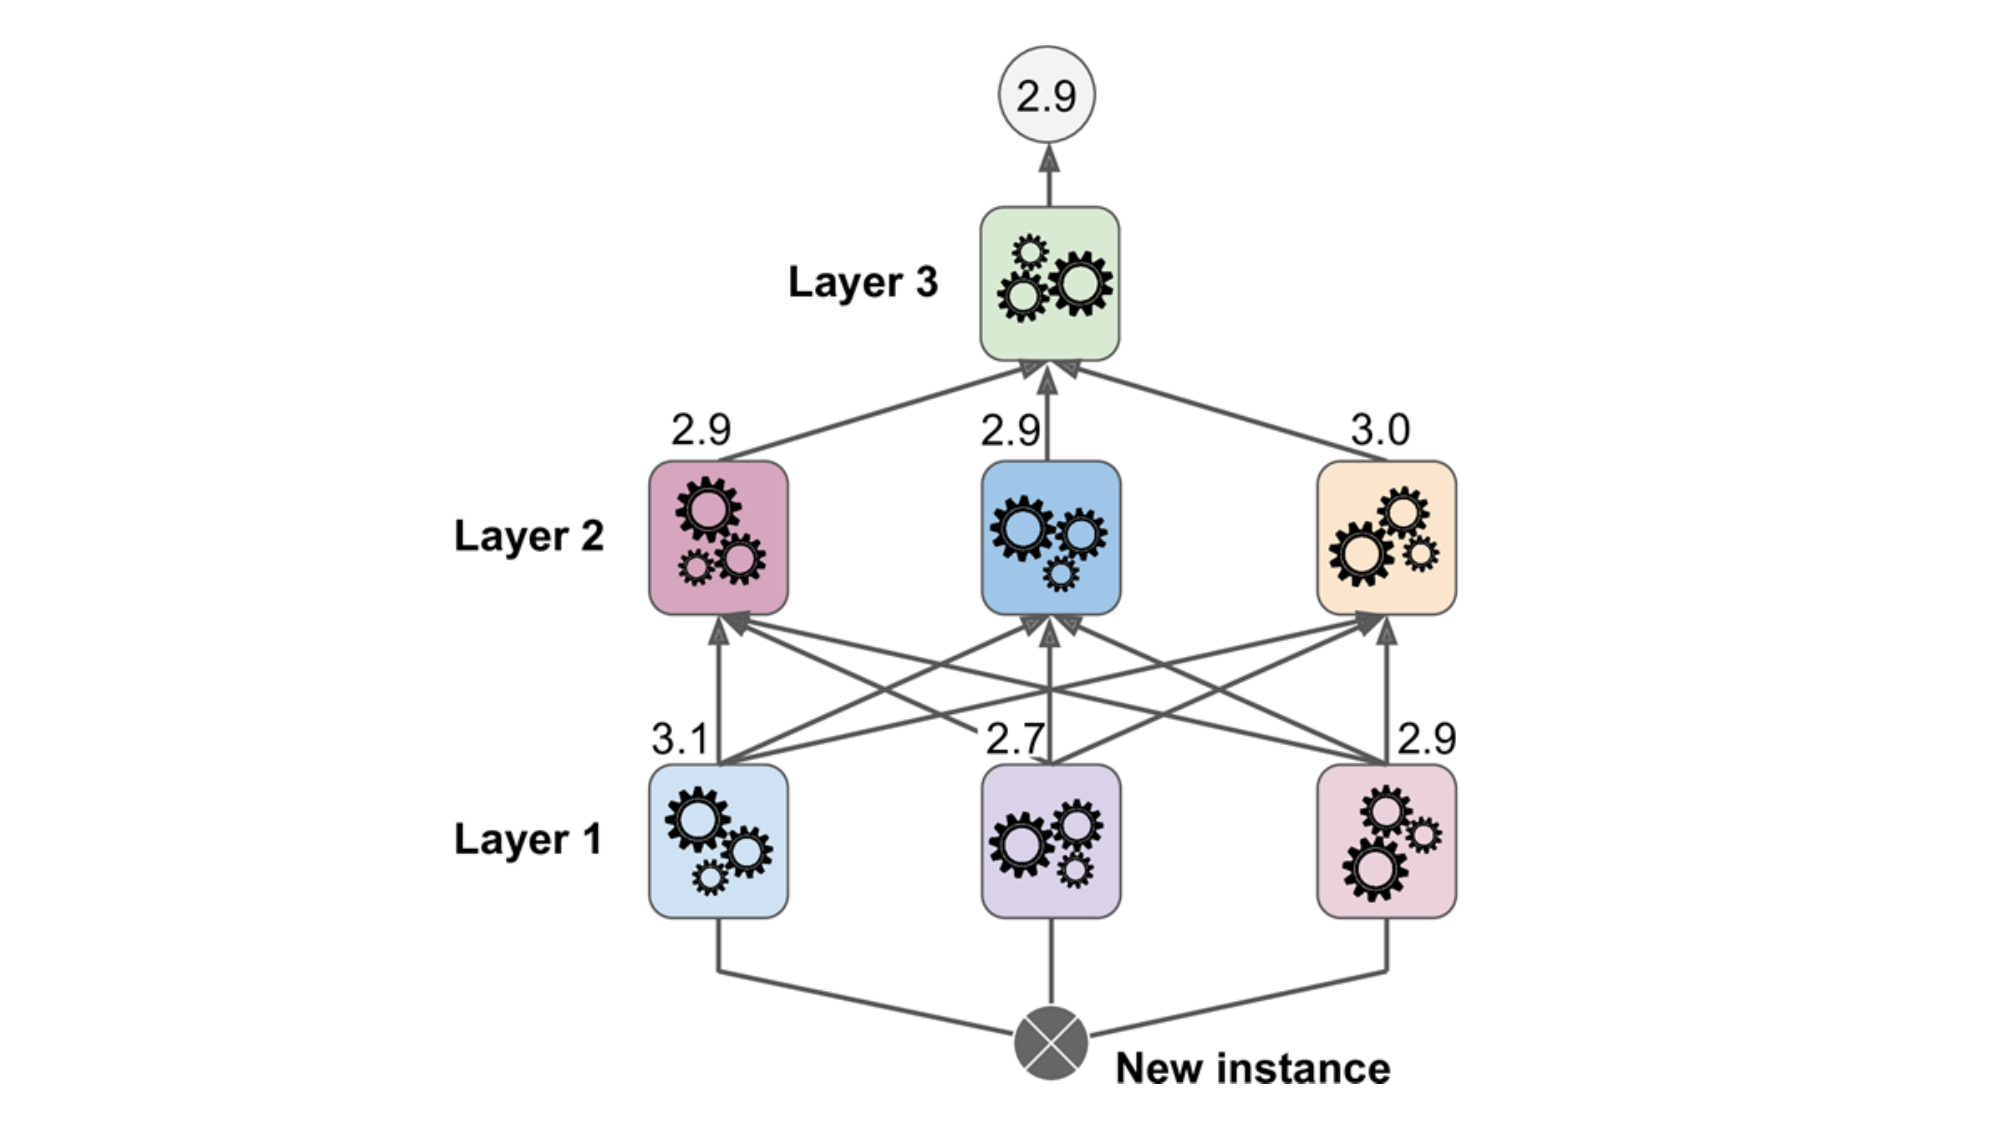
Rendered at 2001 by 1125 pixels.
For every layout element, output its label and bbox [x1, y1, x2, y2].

picture [423, 45, 1461, 1084]
